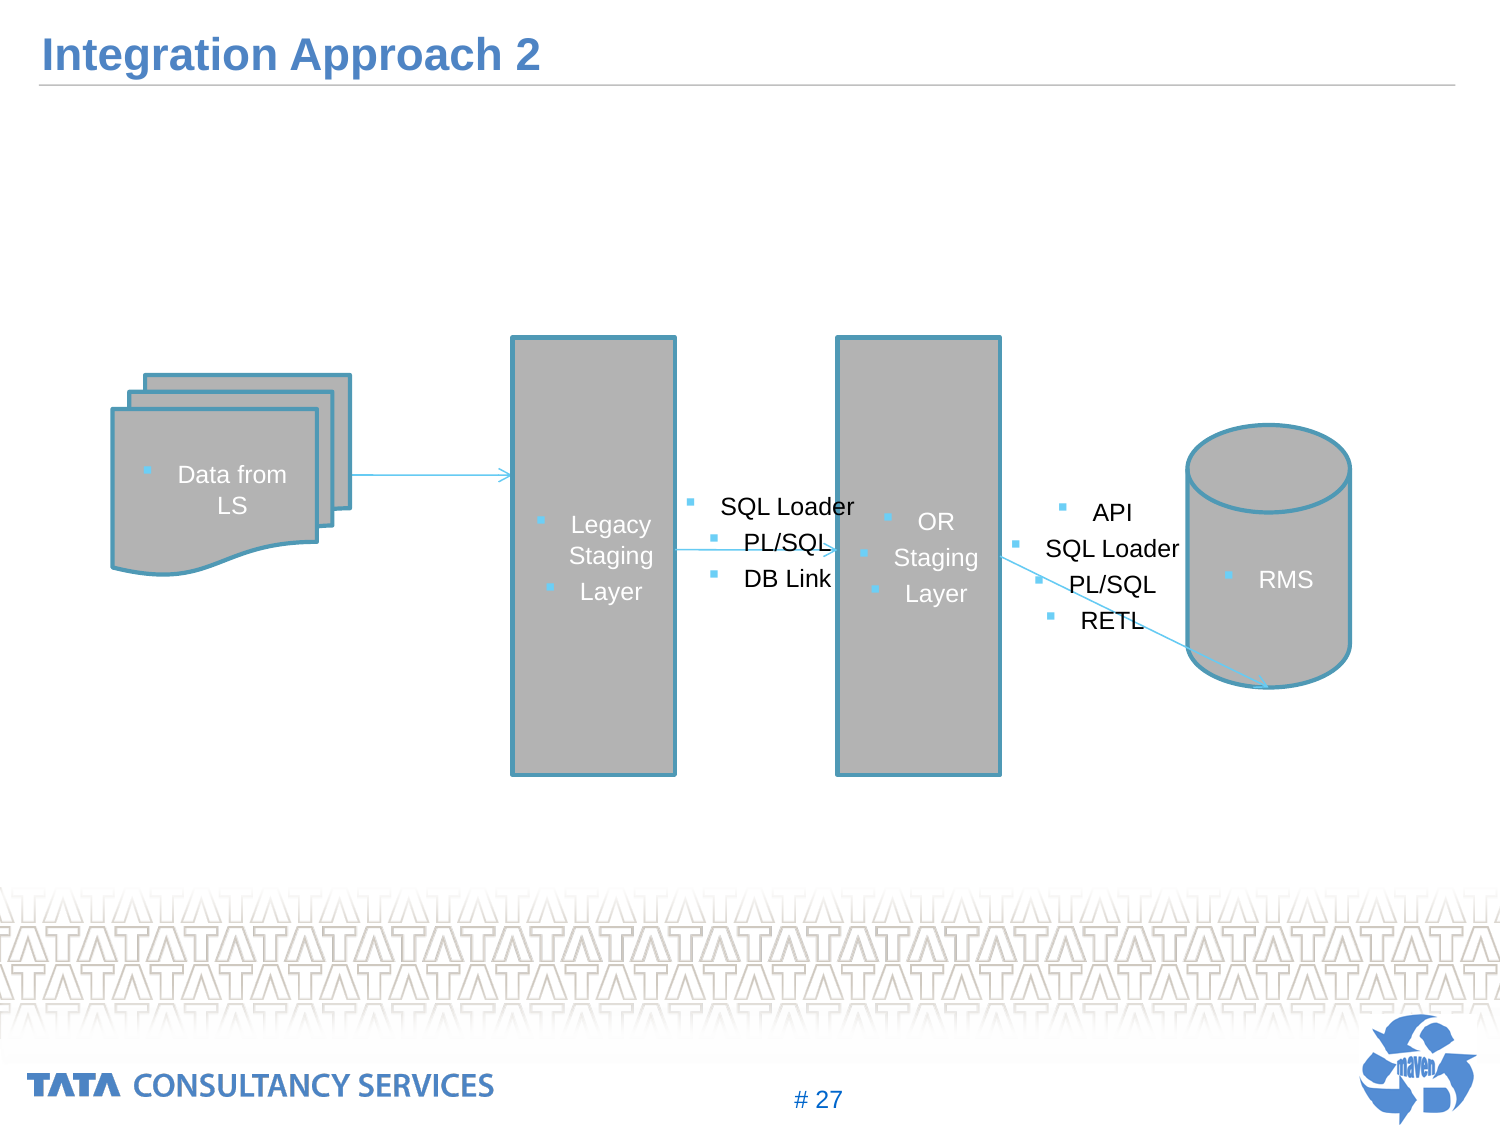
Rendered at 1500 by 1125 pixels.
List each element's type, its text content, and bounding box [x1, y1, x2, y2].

picture [0, 838, 1500, 962]
text_box Legacy Staging Layer [510, 335, 677, 777]
picture [0, 964, 1500, 1125]
text_box Data from LS [110, 372, 353, 577]
text_box OR Staging Layer [835, 335, 1002, 777]
text_box RMS [1185, 422, 1353, 690]
title Integration Approach 2 [26, 8, 1463, 83]
text_box SQL Loader PL/SQL DB Link [670, 481, 870, 600]
text_box API SQL Loader PL/SQL RETL [995, 487, 1195, 642]
